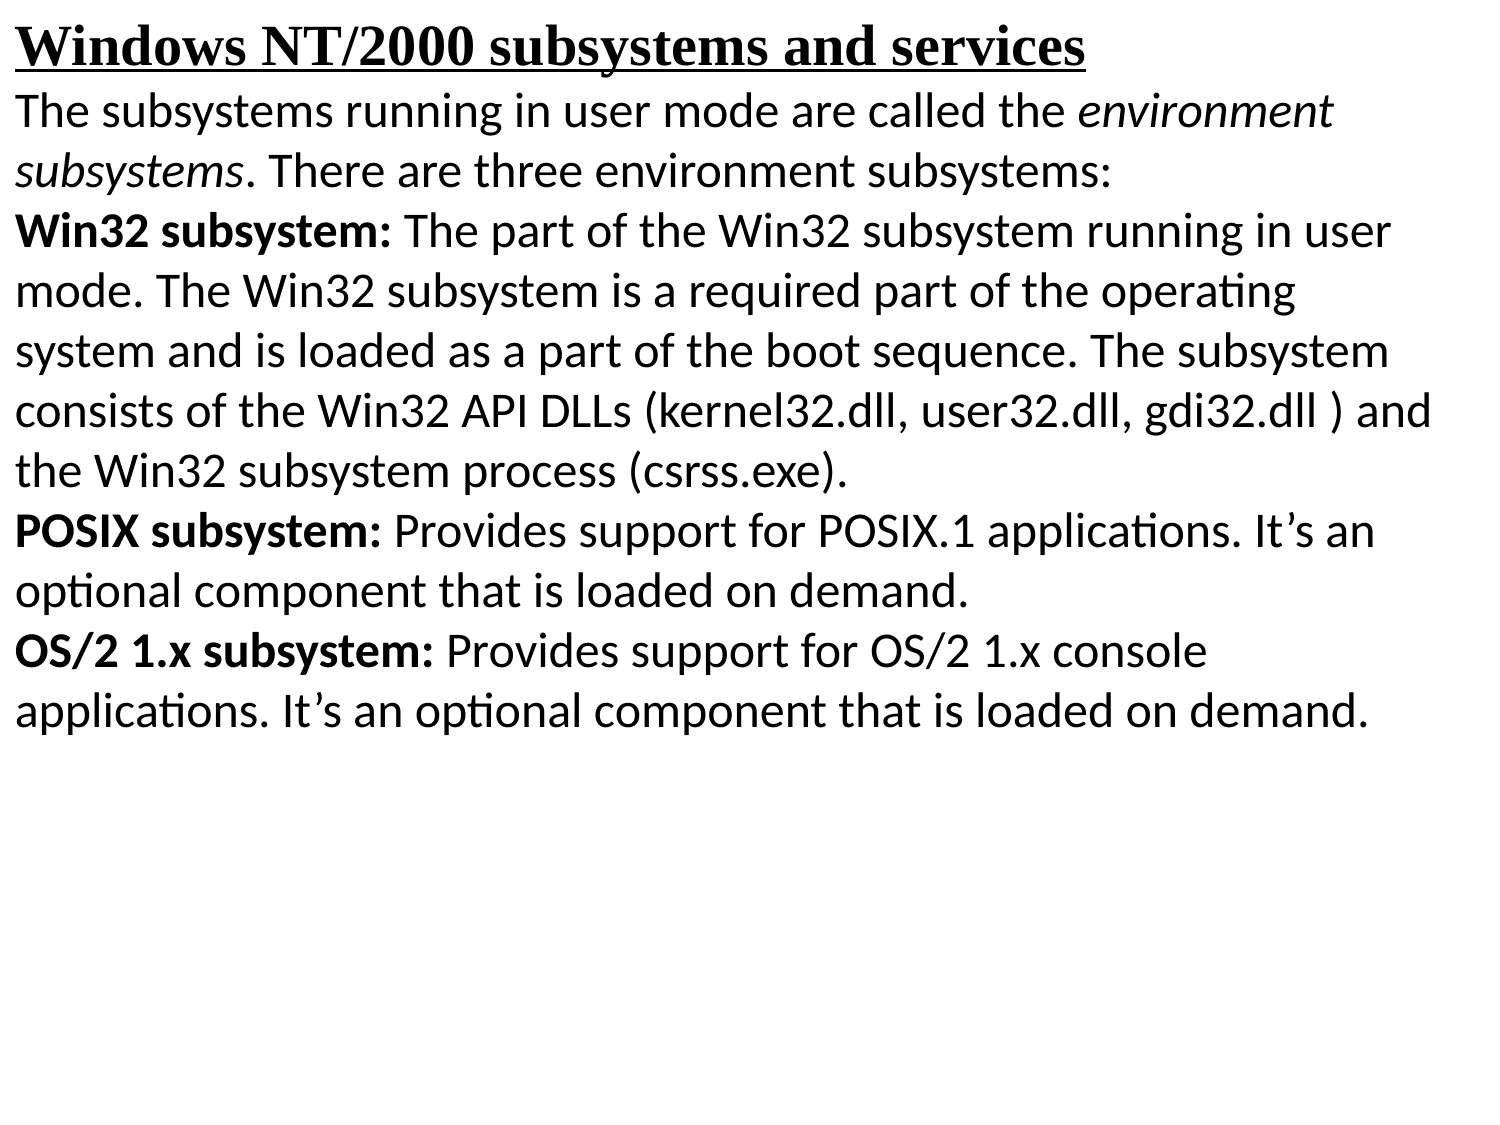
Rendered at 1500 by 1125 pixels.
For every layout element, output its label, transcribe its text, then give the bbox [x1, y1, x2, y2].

text_box Windows NT/2000 subsystems and services The subsystems running in user mode are called the environment subsystems. There are three environment subsystems: Win32 subsystem: The part of the Win32 subsystem running in user mode. The Win32 subsystem is a required part of the operating system and is loaded as a part of the boot sequence. The subsystem consists of the Win32 API DLLs (kernel32.dll, user32.dll, gdi32.dll ) and the Win32 subsystem process (csrss.exe). POSIX subsystem: Provides support for POSIX.1 applications. It’s an optional component that is loaded on demand. OS/2 1.x subsystem: Provides support for OS/2 1.x console applications. It’s an optional component that is loaded on demand. [0, 0, 1463, 805]
